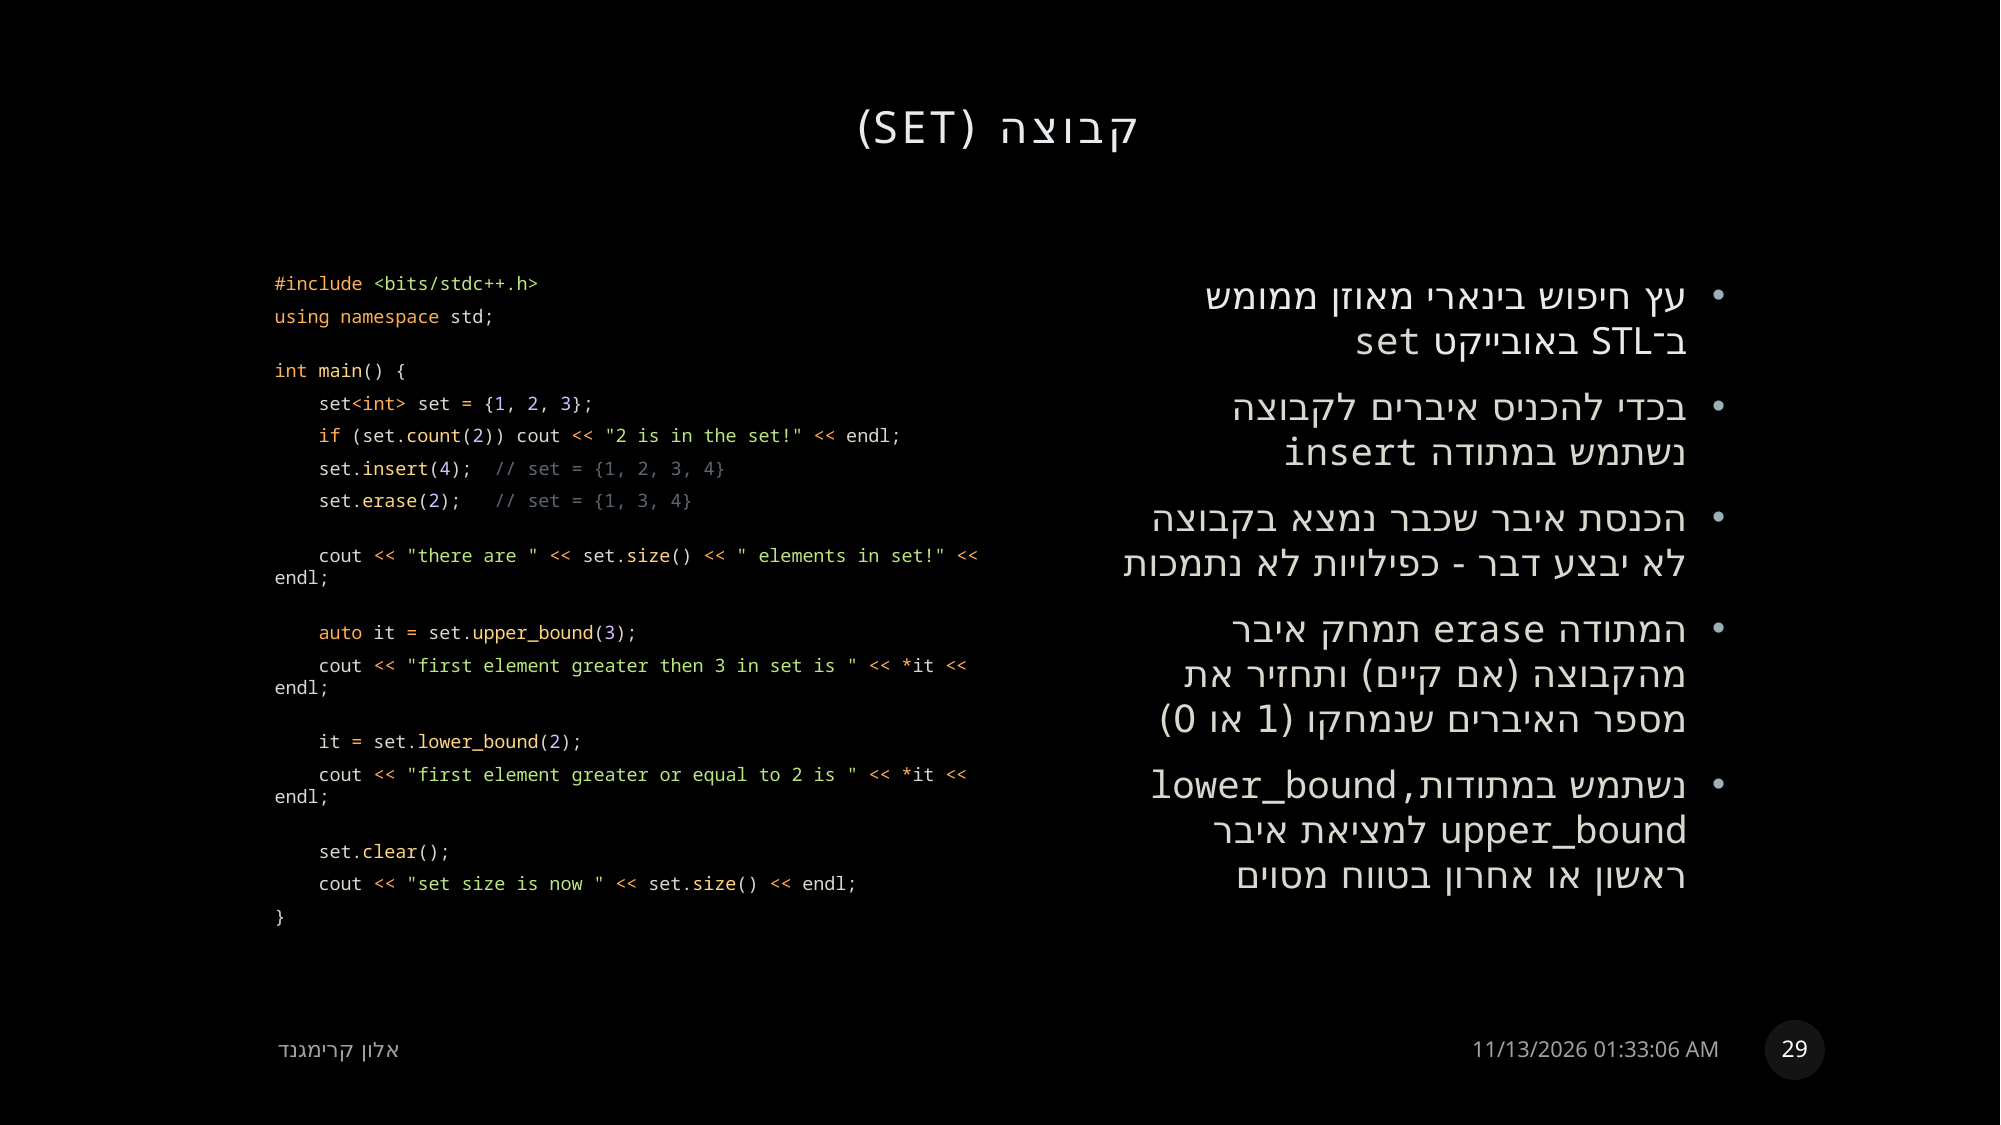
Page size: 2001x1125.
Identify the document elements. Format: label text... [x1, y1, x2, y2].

title קבוצה (SET) [261, 73, 1739, 186]
slide_number 29 [1764, 1019, 1825, 1080]
list #include <bits/stdc++.h> using namespace std; int main() { set<int> set = {1, 2, 3}; if (set.count(2)) cout << "2 is in the set!" << endl; set.insert(4); // set = {1, 2, 3, 4} set.erase(2); // set = {1, 3, 4} cout << "there are " << set.size() << " elements in set!" << endl; auto it = set.upper_bound(3); cout << "first element greater then 3 in set is " << *it << endl; it = set.lower_bound(2); cout << "first element greater or equal to 2 is " << *it << endl; set.clear(); cout << "set size is now " << set.size() << endl; } [259, 264, 1022, 942]
list עץ חיפוש בינארי מאוזן ממומש ב־‏STL באובייקט set בכדי להכניס איברים לקבוצה נשתמש במתודה insert הכנסת איבר שכבר נמצא בקבוצה לא יבצע דבר - כפילויות לא נתמכות המתודה erase תמחק איבר מהקבוצה (אם קיים) ותחזיר את מספר האיברים שנמחקו (1 או 0) נשתמש במתודותlower_bound, upper_bound למציאת איבר ראשון או אחרון בטווח מסוים [1102, 264, 1741, 942]
footer אלון קרימגנד [262, 1023, 1231, 1076]
slide_number 16 אוגוסט, 2022 [1283, 1023, 1735, 1077]
